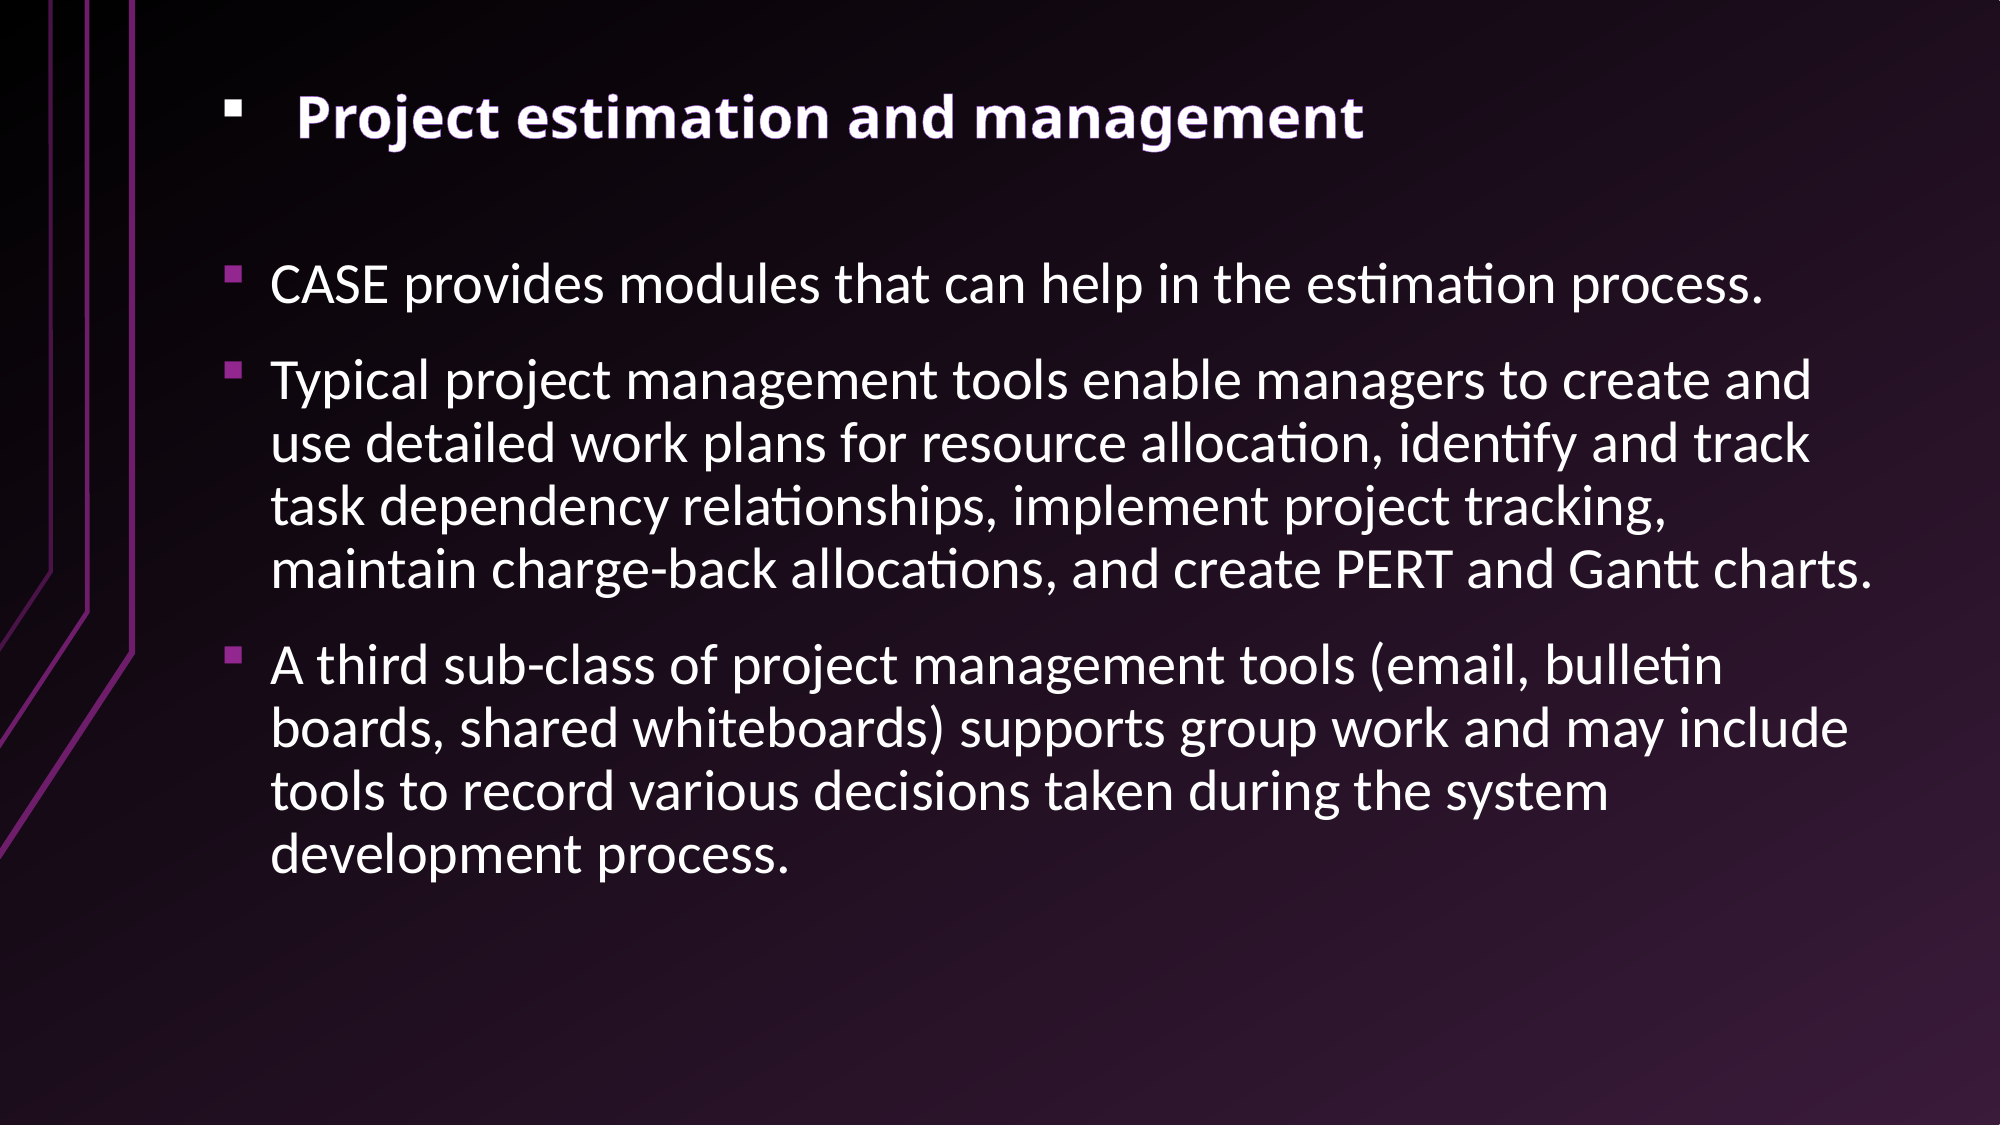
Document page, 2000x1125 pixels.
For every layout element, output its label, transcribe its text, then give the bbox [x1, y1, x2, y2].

list CASE provides modules that can help in the estimation process. Typical project management tools enable managers to create and use detailed work plans for resource allocation, identify and track task dependency relationships, implement project tracking, maintain charge-back allocations, and create PERT and Gantt charts. A third sub-class of project management tools (email, bulletin boards, shared whiteboards) supports group work and may include tools to record various decisions taken during the system development process. [199, 243, 1900, 1047]
title Project estimation and management [199, 45, 1900, 161]
